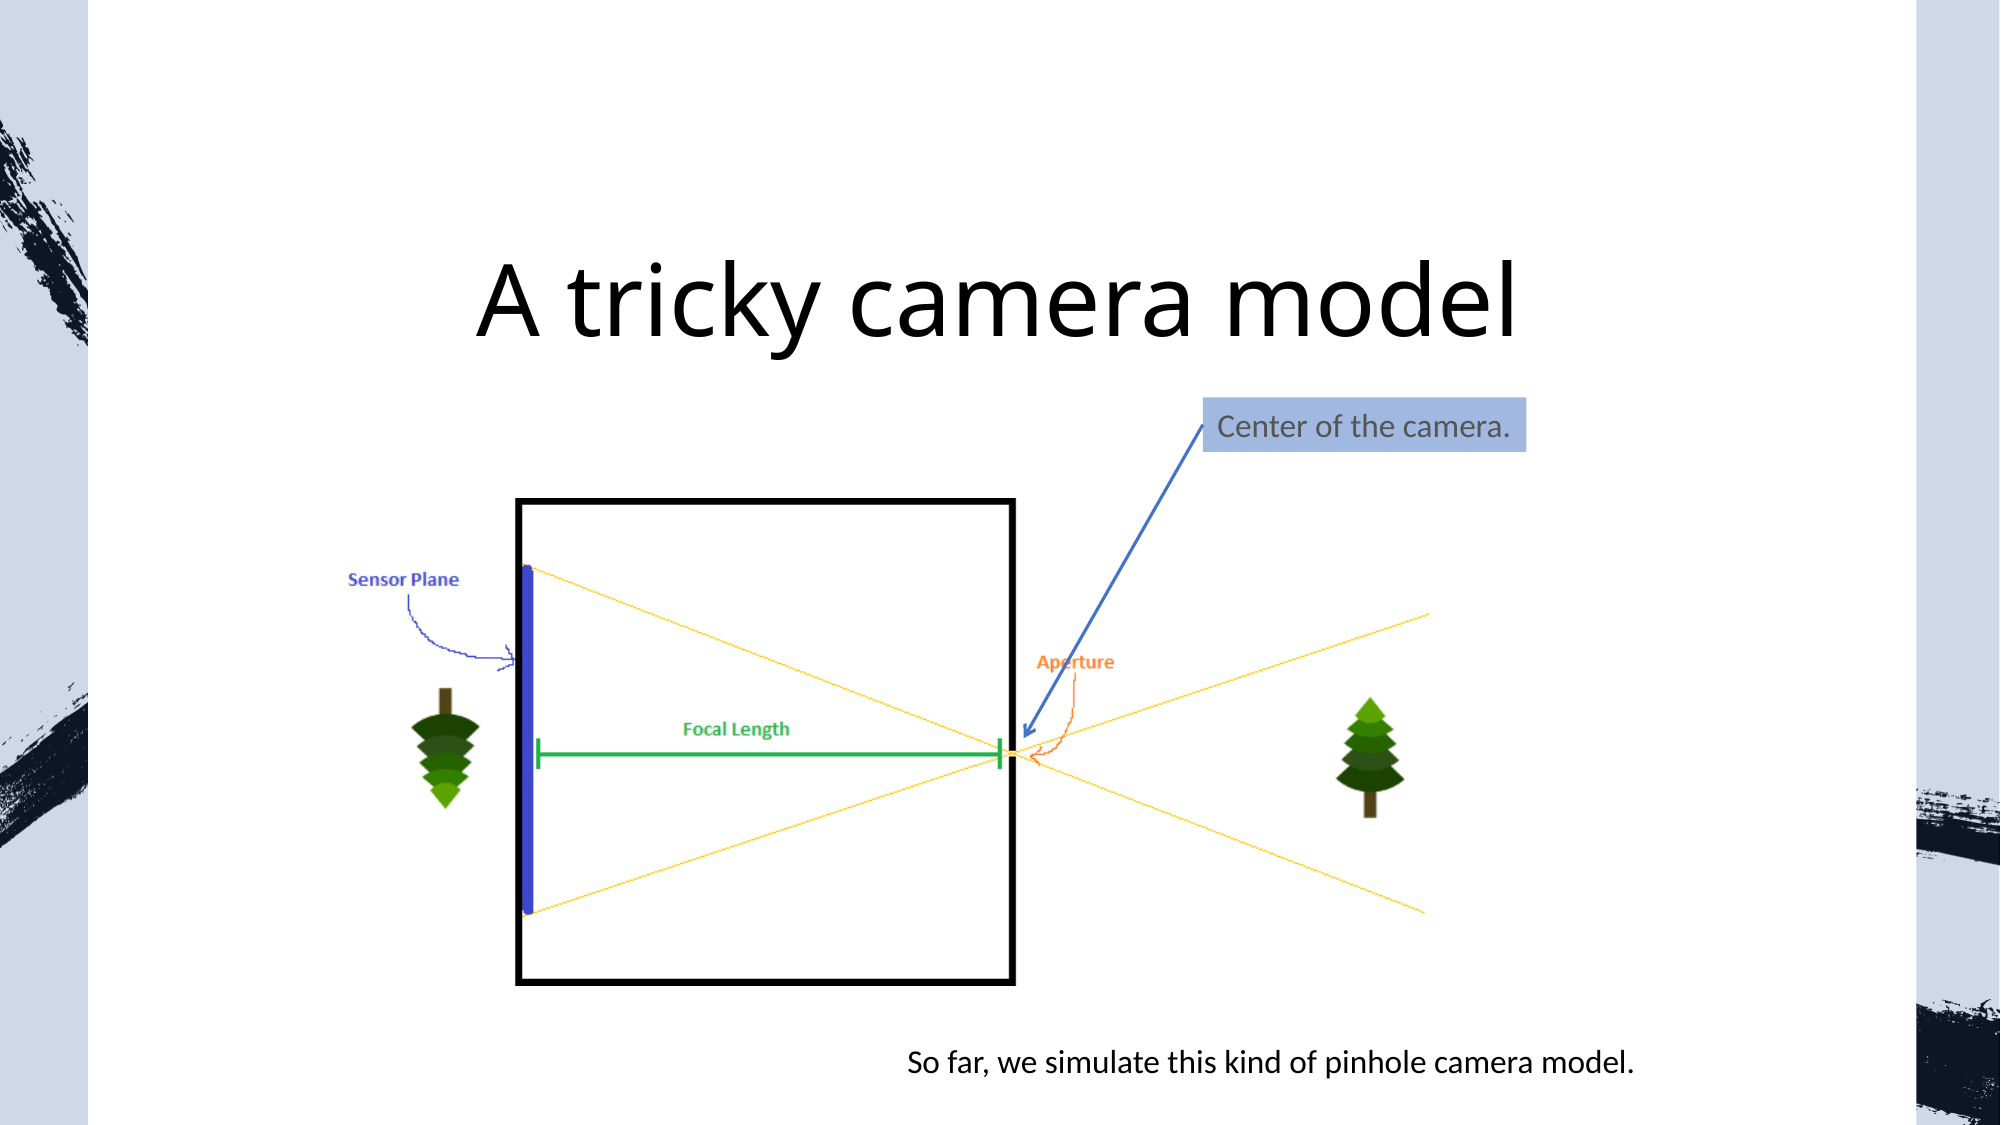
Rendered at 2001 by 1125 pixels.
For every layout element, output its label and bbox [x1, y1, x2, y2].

picture [0, 0, 2000, 1125]
text_box [1023, 425, 1201, 739]
